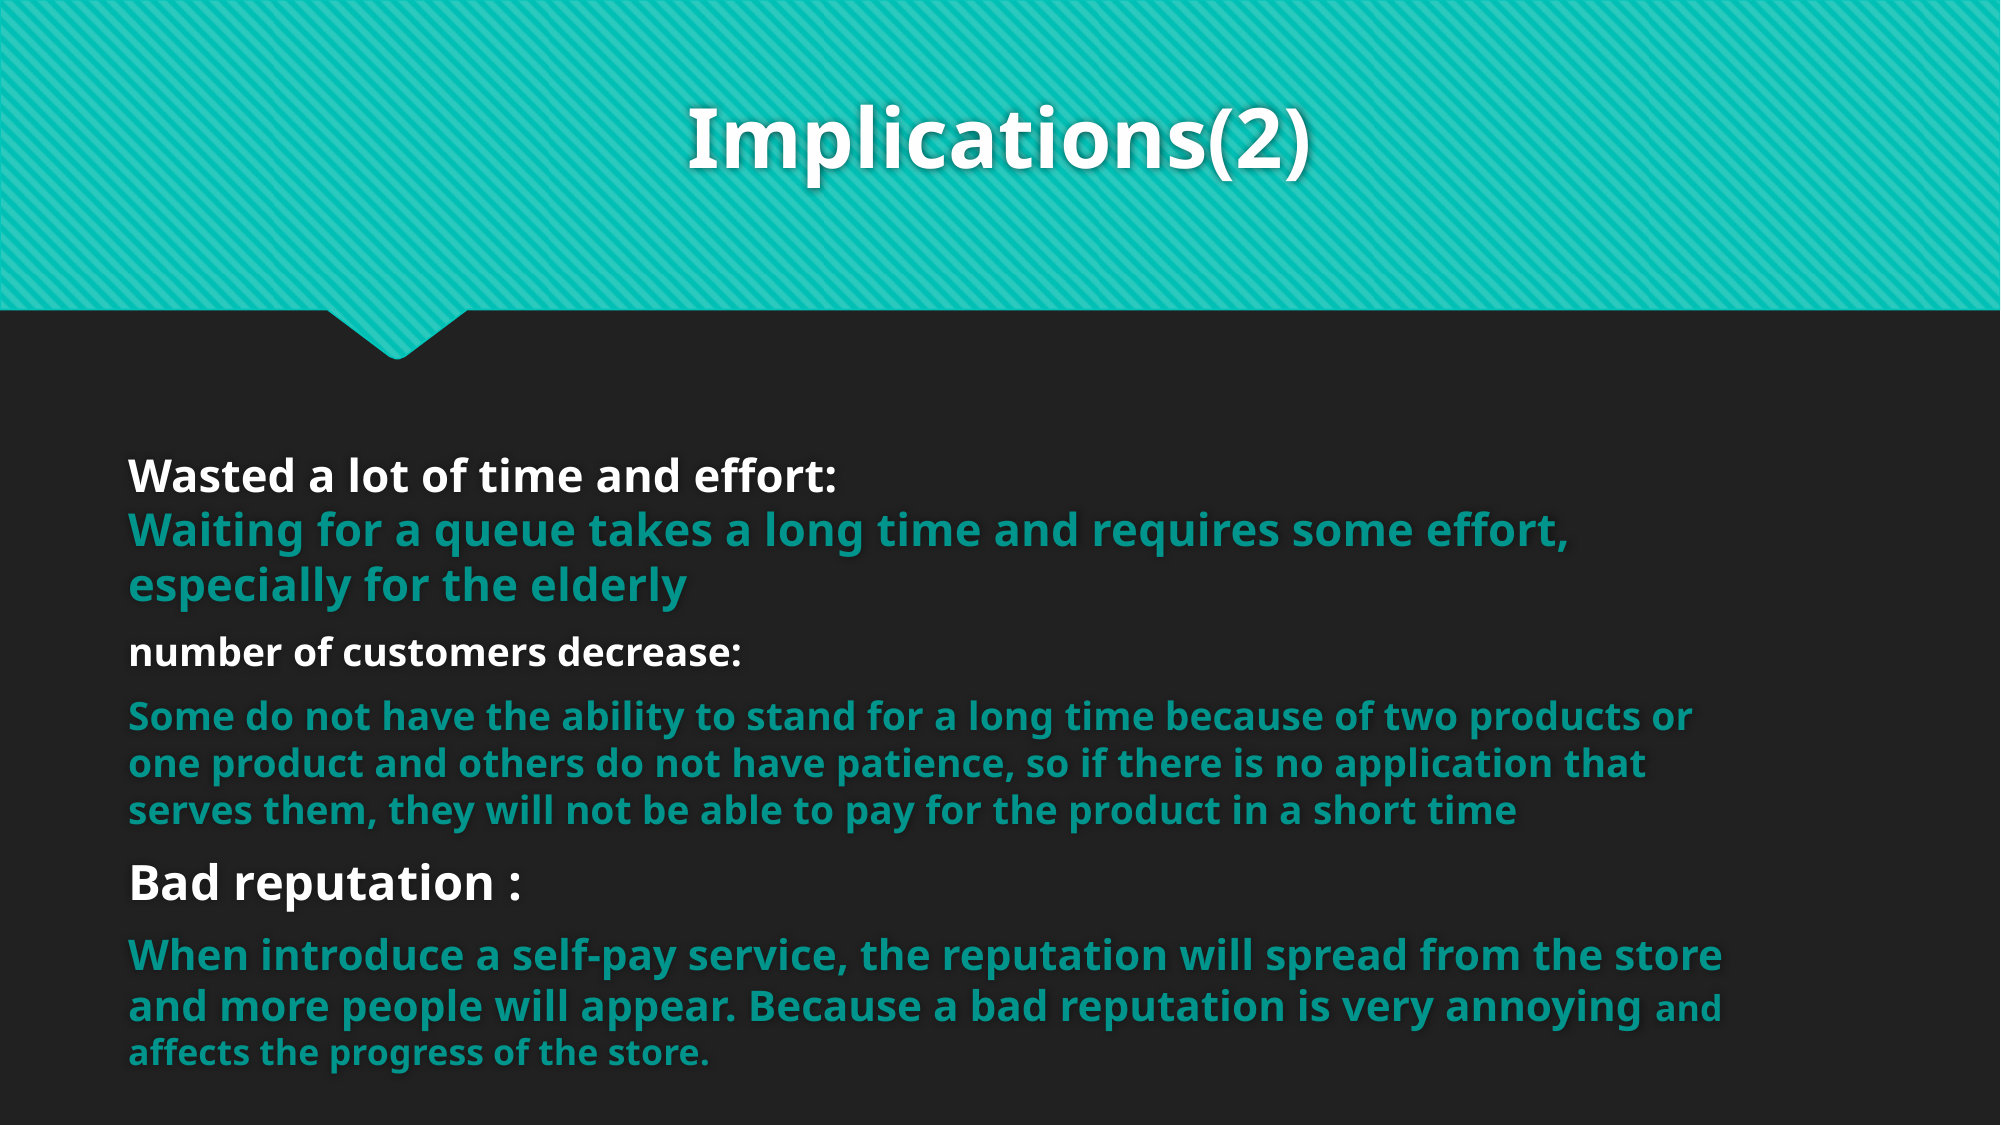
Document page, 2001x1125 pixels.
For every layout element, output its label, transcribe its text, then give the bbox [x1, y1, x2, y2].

title Implications(2) [132, 33, 1868, 194]
list Wasted a lot of time and effort: Waiting for a queue takes a long time and requires some effort, especially for the elderly number of customers decrease: Some do not have the ability to stand for a long time because of two products or one product and others do not have patience, so if there is no application that serves them, they will not be able to pay for the product in a short time Bad reputation : When introduce a self-pay service, the reputation will spread from the store and more people will appear. Because a bad reputation is very annoying and affects the progress of the store. [113, 439, 1766, 1086]
